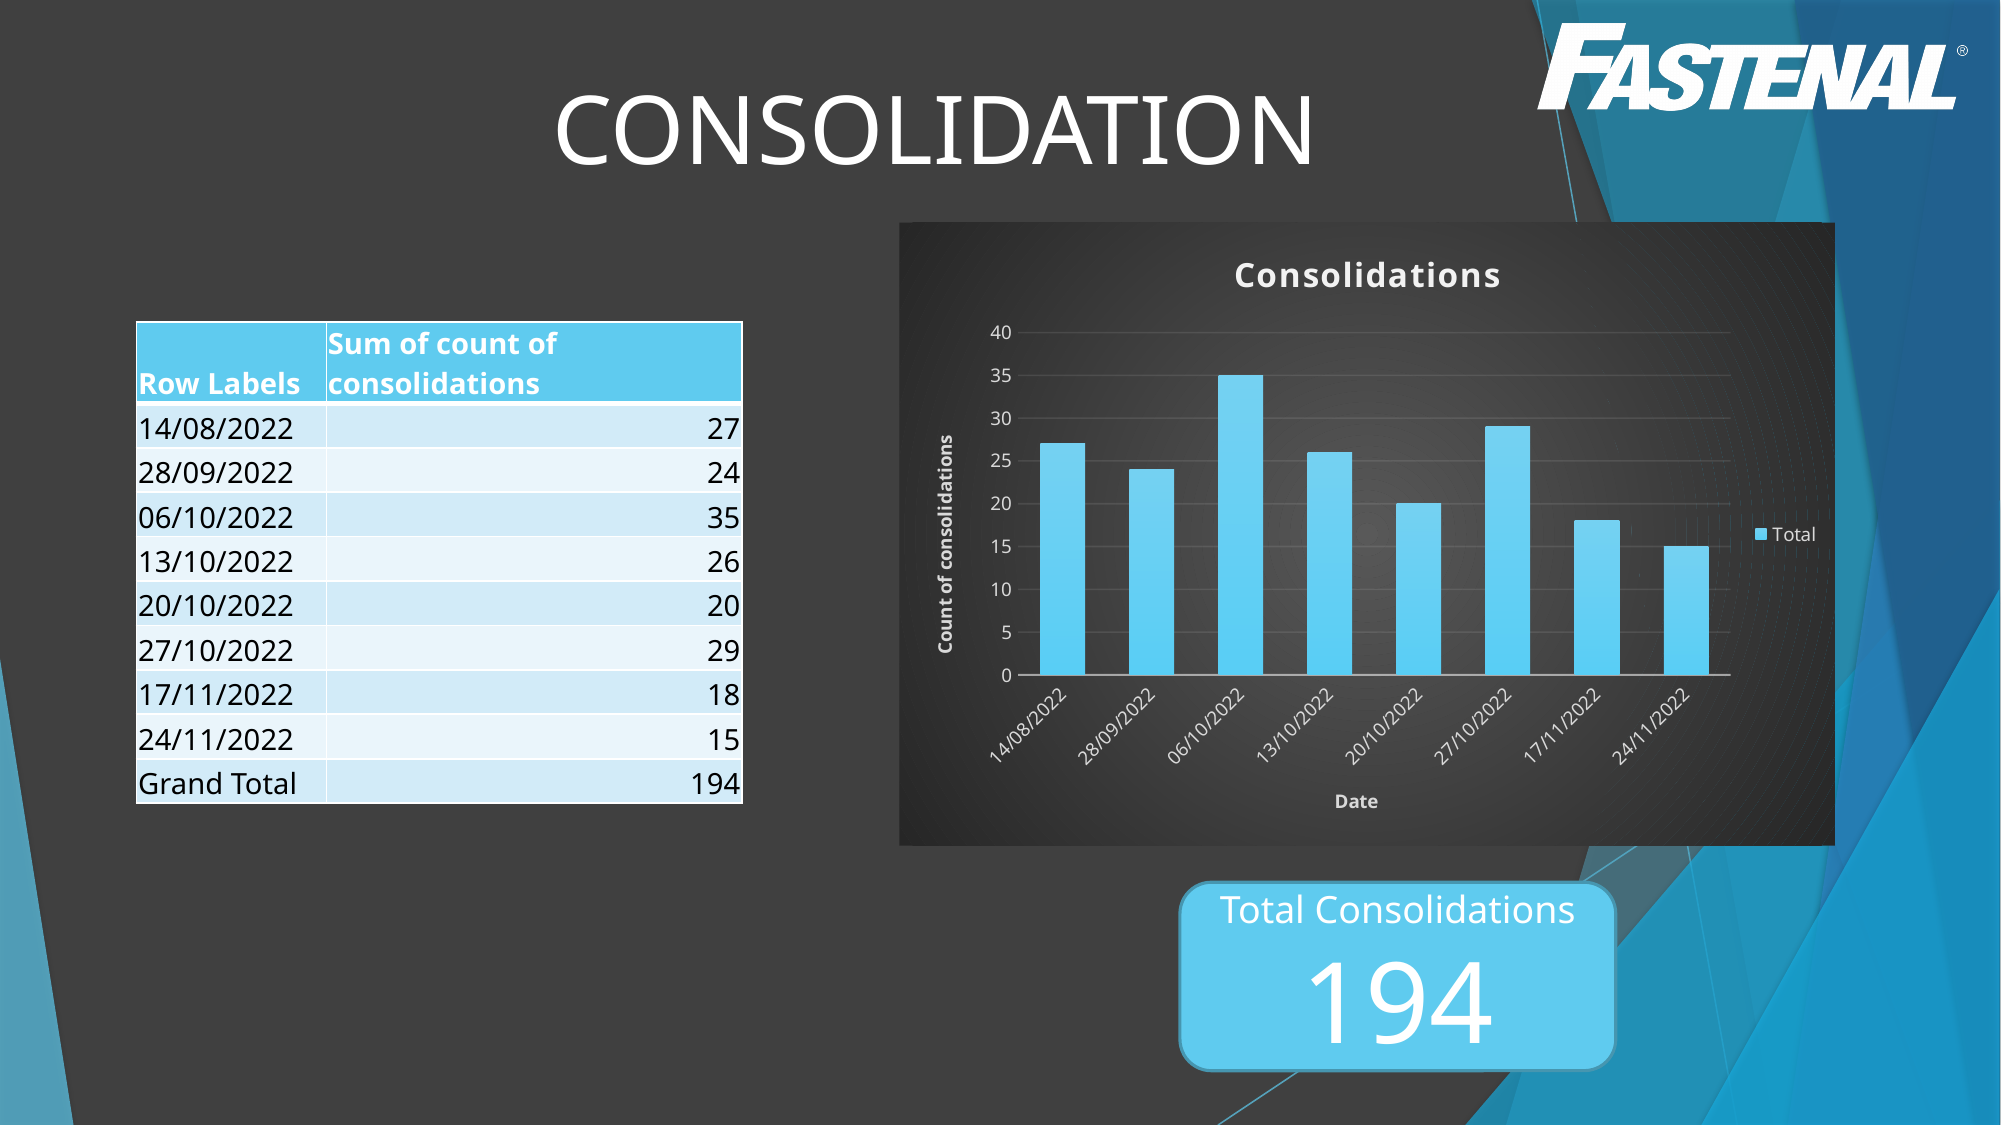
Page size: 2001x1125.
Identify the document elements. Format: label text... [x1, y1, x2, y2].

table_cell 24/11/2022 [137, 715, 326, 758]
table_cell 27 [327, 406, 741, 447]
table_cell 18 [327, 671, 741, 713]
title Consolidation [347, 54, 1524, 200]
table_cell 27/10/2022 [137, 626, 326, 669]
table_cell 17/11/2022 [137, 671, 326, 713]
table_header Row Labels [137, 323, 326, 401]
table_cell 26 [327, 537, 741, 580]
table_cell 15 [327, 715, 741, 758]
text_box Total Consolidations 194 [1178, 880, 1618, 1073]
table_header Sum of count of consolidations [327, 323, 741, 401]
chart [898, 221, 1836, 847]
table_cell 14/08/2022 [137, 406, 326, 447]
table_cell 24 [327, 449, 741, 491]
table_cell 35 [327, 493, 741, 536]
table_cell 06/10/2022 [137, 493, 326, 536]
table_cell 194 [327, 760, 741, 802]
table_cell 13/10/2022 [137, 537, 326, 580]
table_cell 20/10/2022 [137, 582, 326, 625]
picture [1537, 22, 1968, 112]
table_cell 29 [327, 626, 741, 669]
table_cell 28/09/2022 [137, 449, 326, 491]
table_cell Grand Total [137, 760, 326, 802]
table_cell 20 [327, 582, 741, 625]
